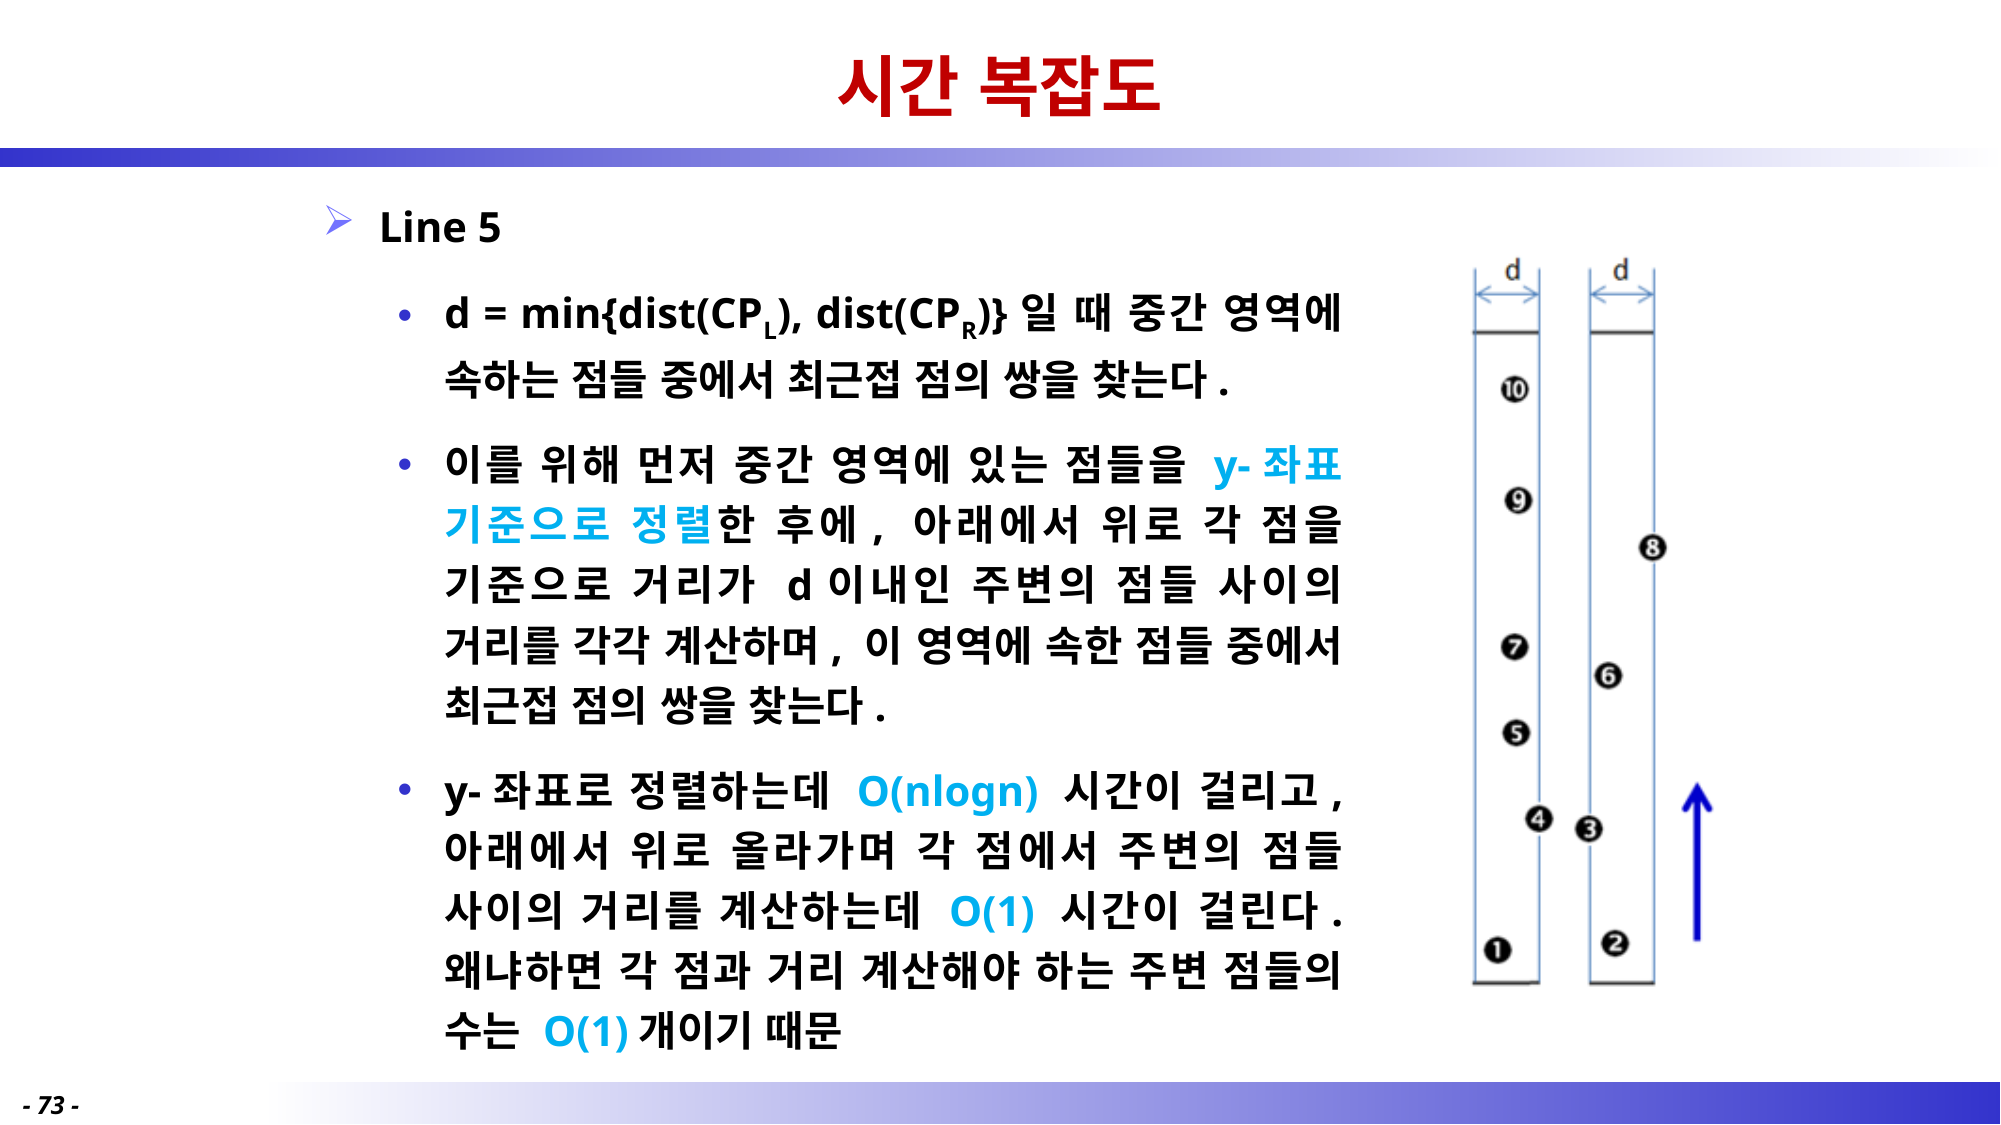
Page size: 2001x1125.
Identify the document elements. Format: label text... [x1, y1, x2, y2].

list Line 5 d = min{dist(CPL), dist(CPR)}일 때 중간 영역에 속하는 점들 중에서 최근접 점의 쌍을 찾는다. 이를 위해 먼저 중간 영역에 있는 점들을 y-좌표 기준으로 정렬한 후에, 아래에서 위로 각 점을 기준으로 거리가 d이내인 주변의 점들 사이의 거리를 각각 계산하며, 이 영역에 속한 점들 중에서 최근접 점의 쌍을 찾는다. y-좌표로 정렬하는데 O(nlogn) 시간이 걸리고, 아래에서 위로 올라가며 각 점에서 주변의 점들 사이의 거리를 계산하는데 O(1) 시간이 걸린다. 왜냐하면 각 점과 거리 계산해야 하는 주변 점들의 수는 O(1)개이기 때문 [307, 183, 1359, 1081]
picture [1460, 249, 1731, 1000]
slide_number - 73 - [7, 1082, 150, 1118]
title 시간 복잡도 [150, 7, 1850, 163]
